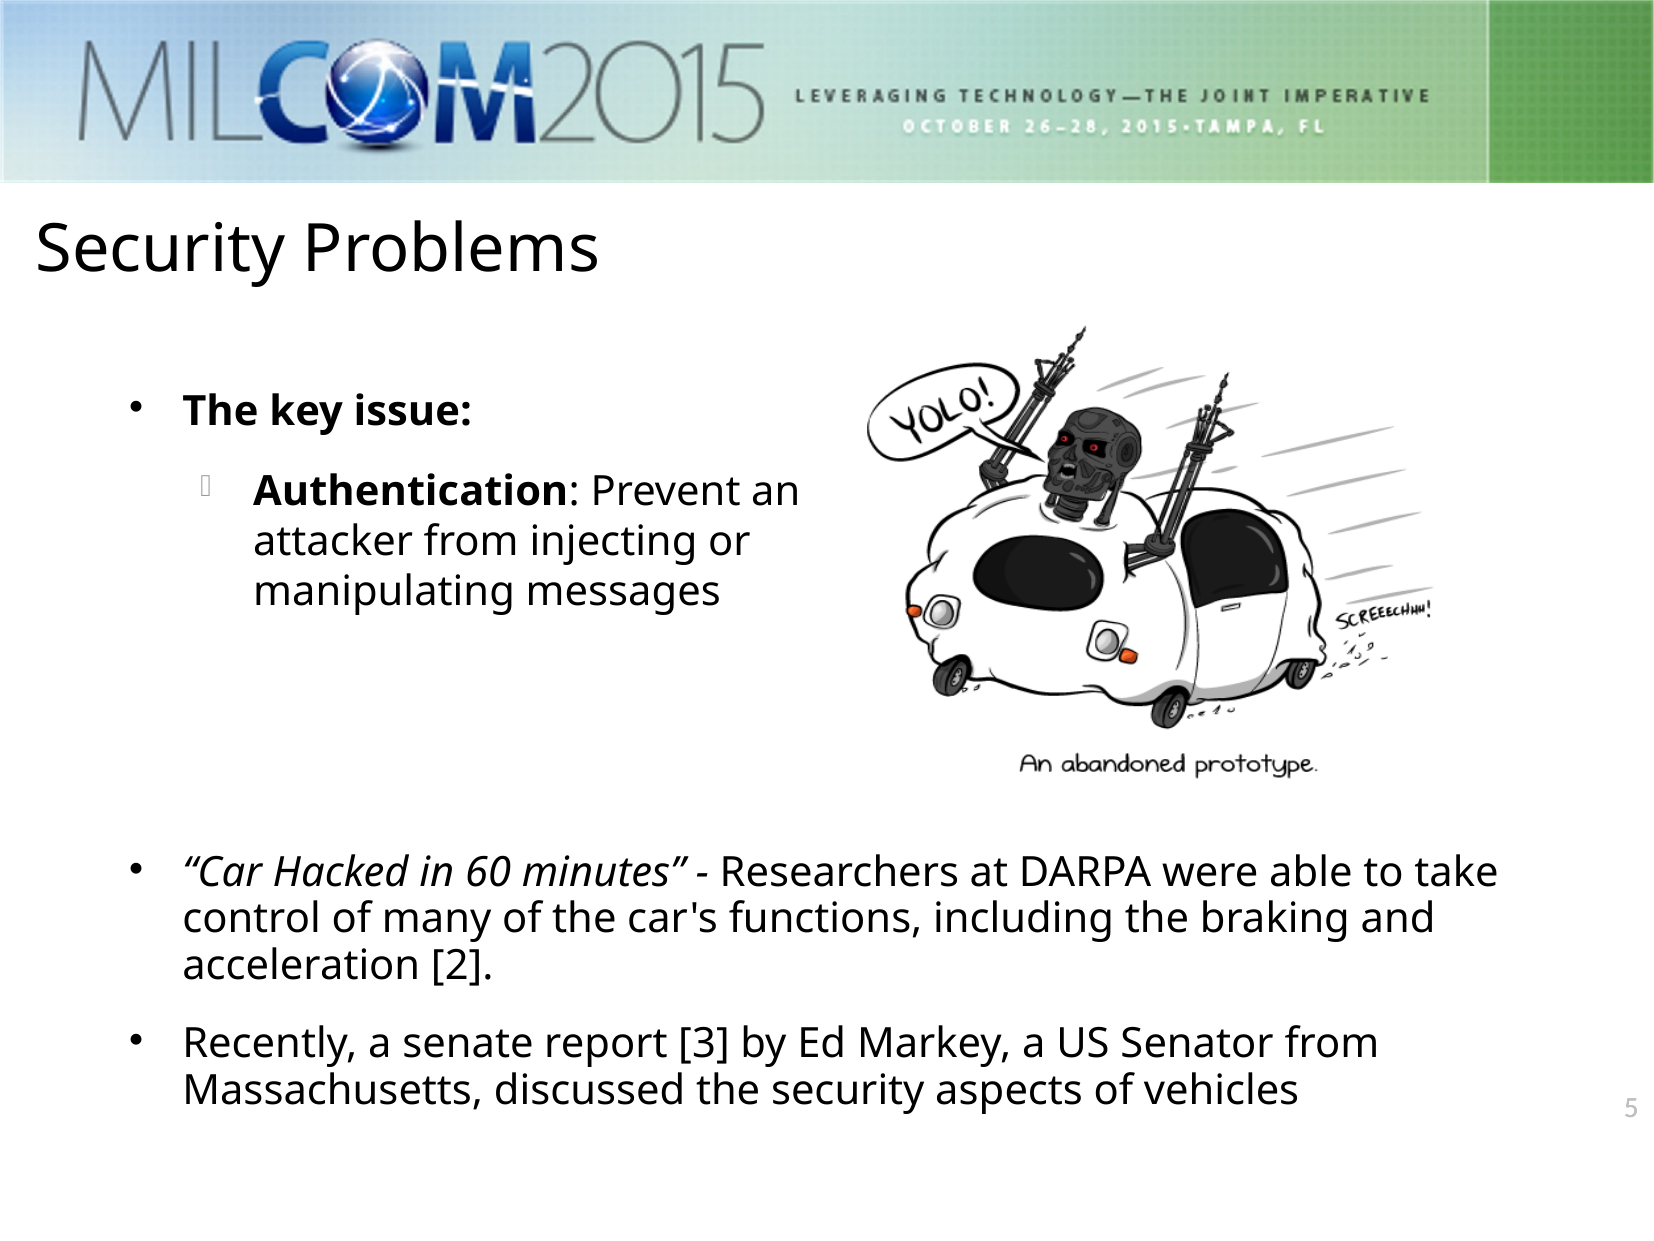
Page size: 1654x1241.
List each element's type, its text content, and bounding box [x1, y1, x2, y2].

picture [0, 0, 1654, 183]
text_box “Car Hacked in 60 minutes” - Researchers at DARPA were able to take control of many of the car's functions, including the braking and acceleration [2]. Recently, a senate report [3] by Ed Markey, a US Senator from Massachusetts, discussed the security aspects of vehicles [111, 844, 1579, 1192]
text_box The key issue: Authentication: Prevent an attacker from injecting or manipulating messages [111, 383, 839, 844]
picture [808, 289, 1500, 795]
text_box Security Problems [35, 167, 1187, 315]
